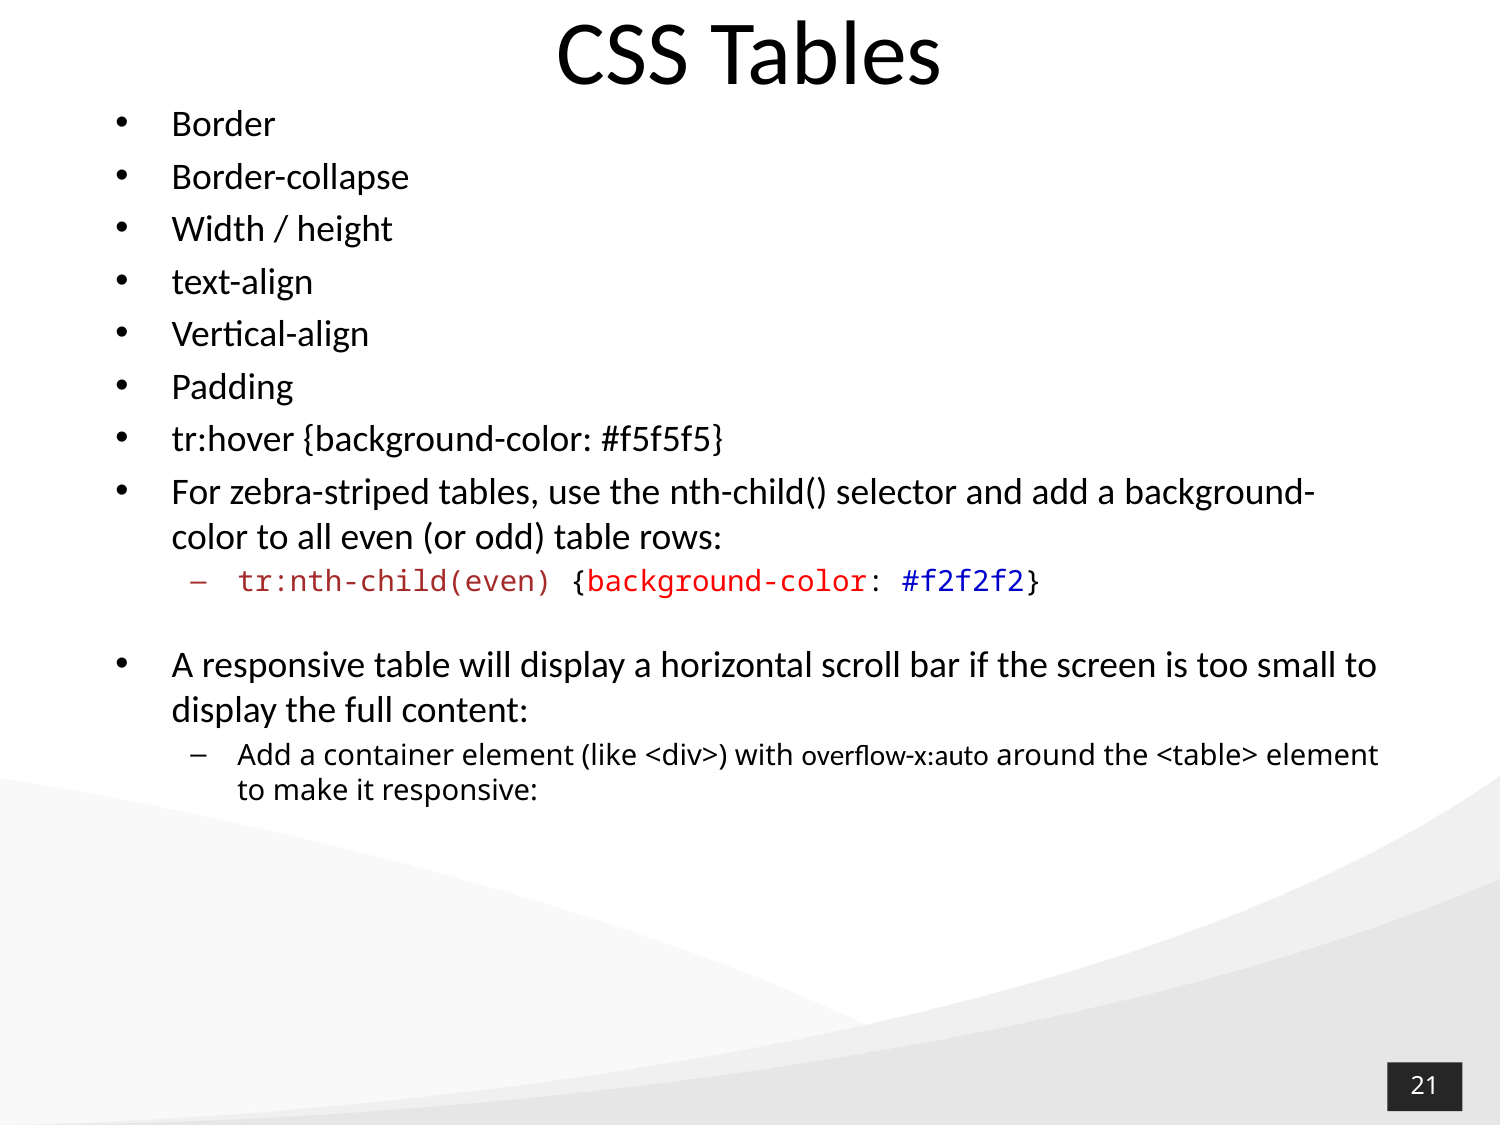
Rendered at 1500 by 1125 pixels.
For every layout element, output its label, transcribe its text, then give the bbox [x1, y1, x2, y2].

title CSS Tables [74, 0, 1426, 97]
list Border Border-collapse Width / height text-align Vertical-align Padding tr:hover {background-color: #f5f5f5} For zebra-striped tables, use the nth-child() selector and add a background-color to all even (or odd) table rows: tr:nth-child(even) {background-color: #f2f2f2} A responsive table will display a horizontal scroll bar if the screen is too small to display the full content: Add a container element (like <div>) with overflow-x:auto around the <table> element to make it responsive: [100, 91, 1426, 1095]
picture [0, 0, 1500, 1125]
